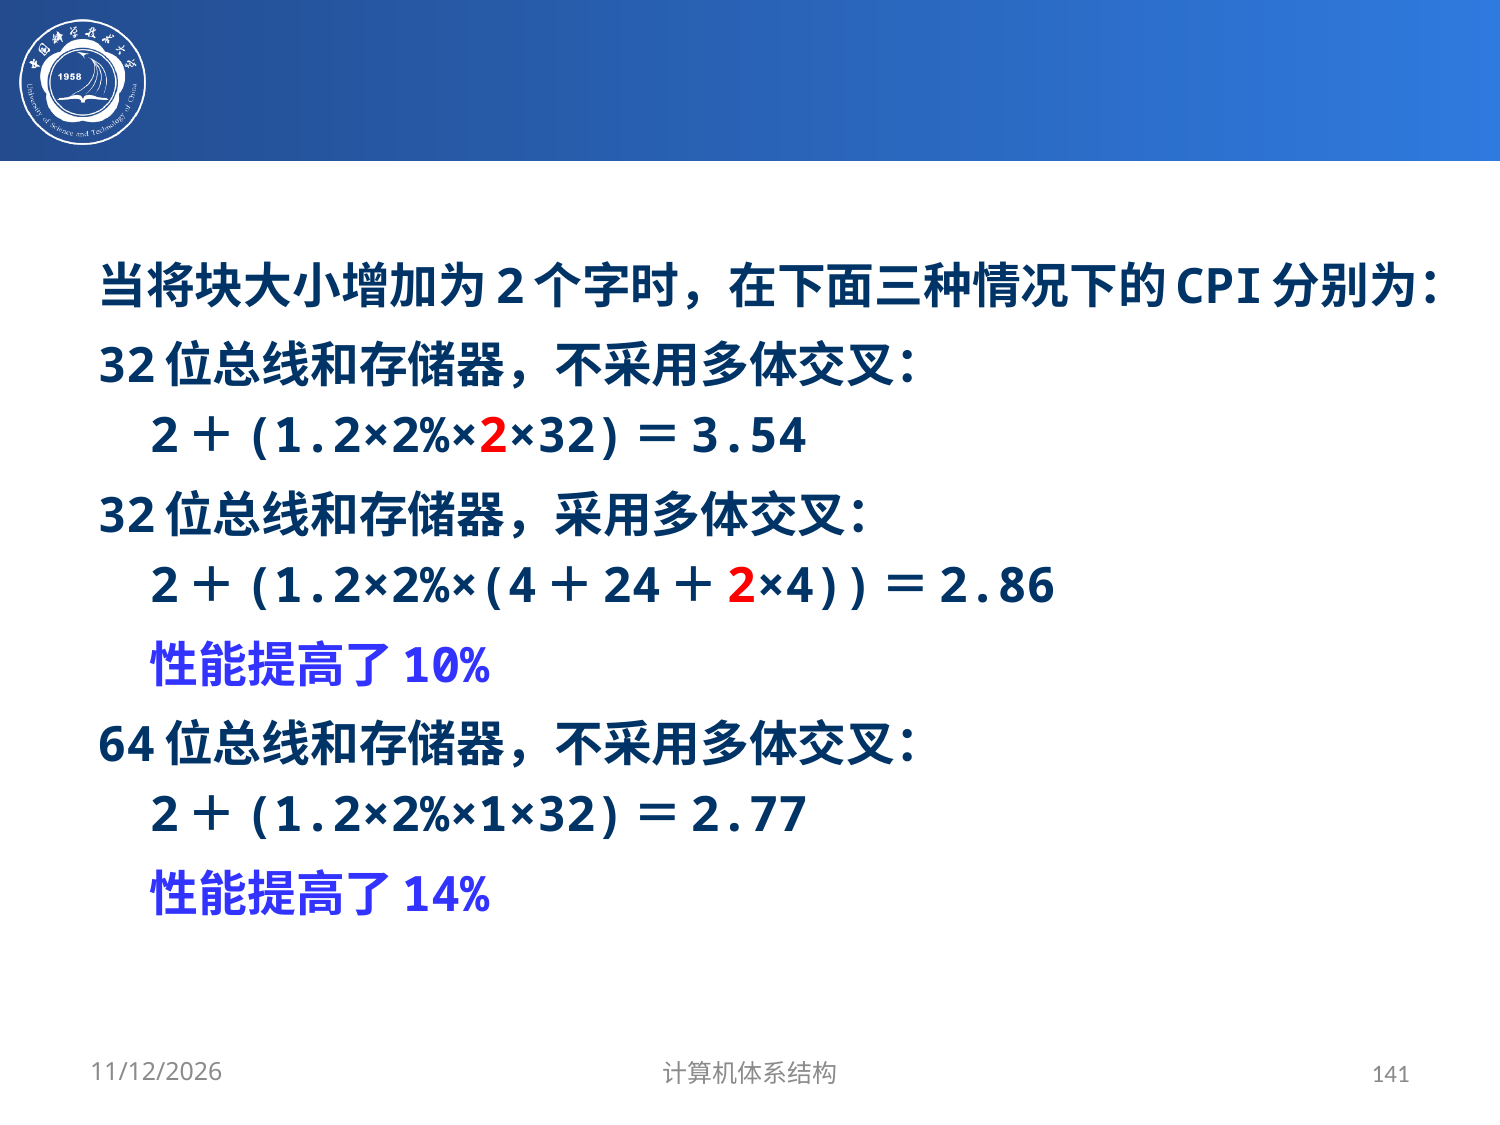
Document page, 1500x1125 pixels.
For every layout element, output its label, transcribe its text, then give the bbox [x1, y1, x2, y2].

footer 计算机体系结构 [512, 1042, 988, 1103]
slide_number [75, 1042, 425, 1103]
slide_number 141 [1074, 1042, 1425, 1103]
picture [19, 19, 146, 145]
list 当将块大小增加为2个字时，在下面三种情况下的CPI分别为： 32位总线和存储器，不采用多体交叉： 2＋(1.2×2%×2×32)＝3.54 32位总线和存储器，采用多体交叉： 2＋(1.2×2%×(4＋24＋2×4))＝2.86 性能提高了10% 64位总线和存储器，不采用多体交叉： 2＋(1.2×2%×1×32)＝2.77 性能提高了14% [82, 235, 1447, 950]
